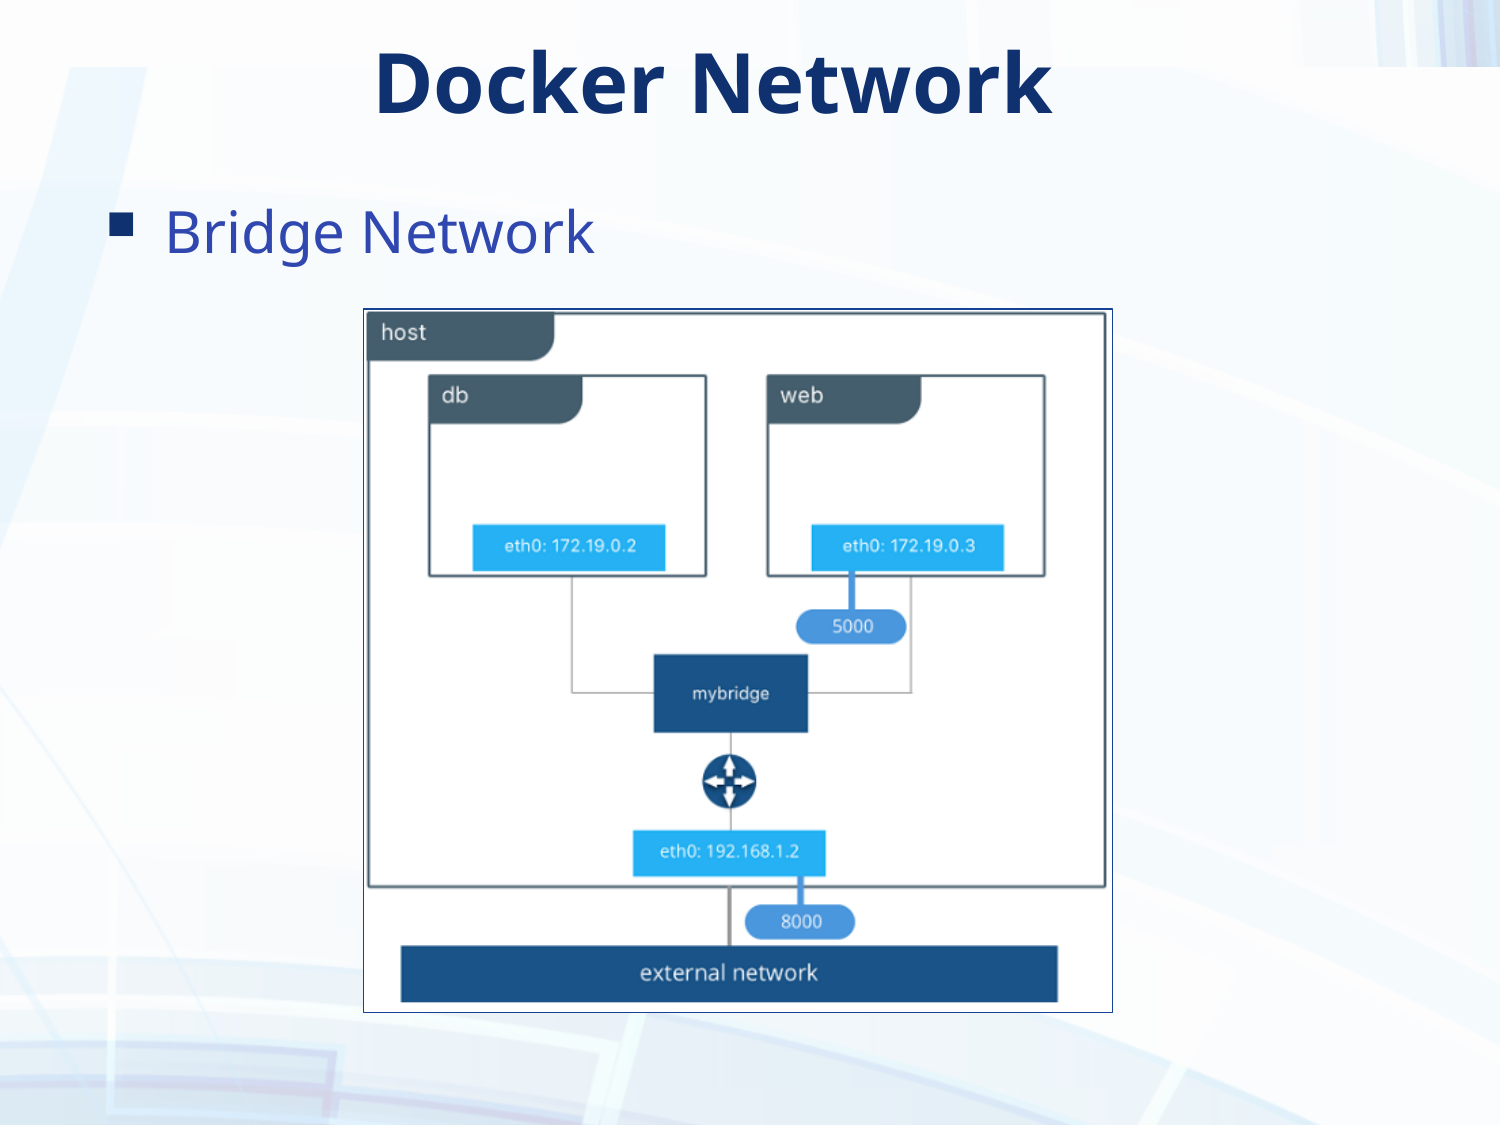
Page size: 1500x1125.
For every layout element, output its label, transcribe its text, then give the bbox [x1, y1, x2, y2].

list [364, 309, 1112, 1012]
title Docker Network [79, 37, 1347, 140]
list Bridge Network [90, 180, 719, 991]
picture [0, 0, 1500, 1125]
